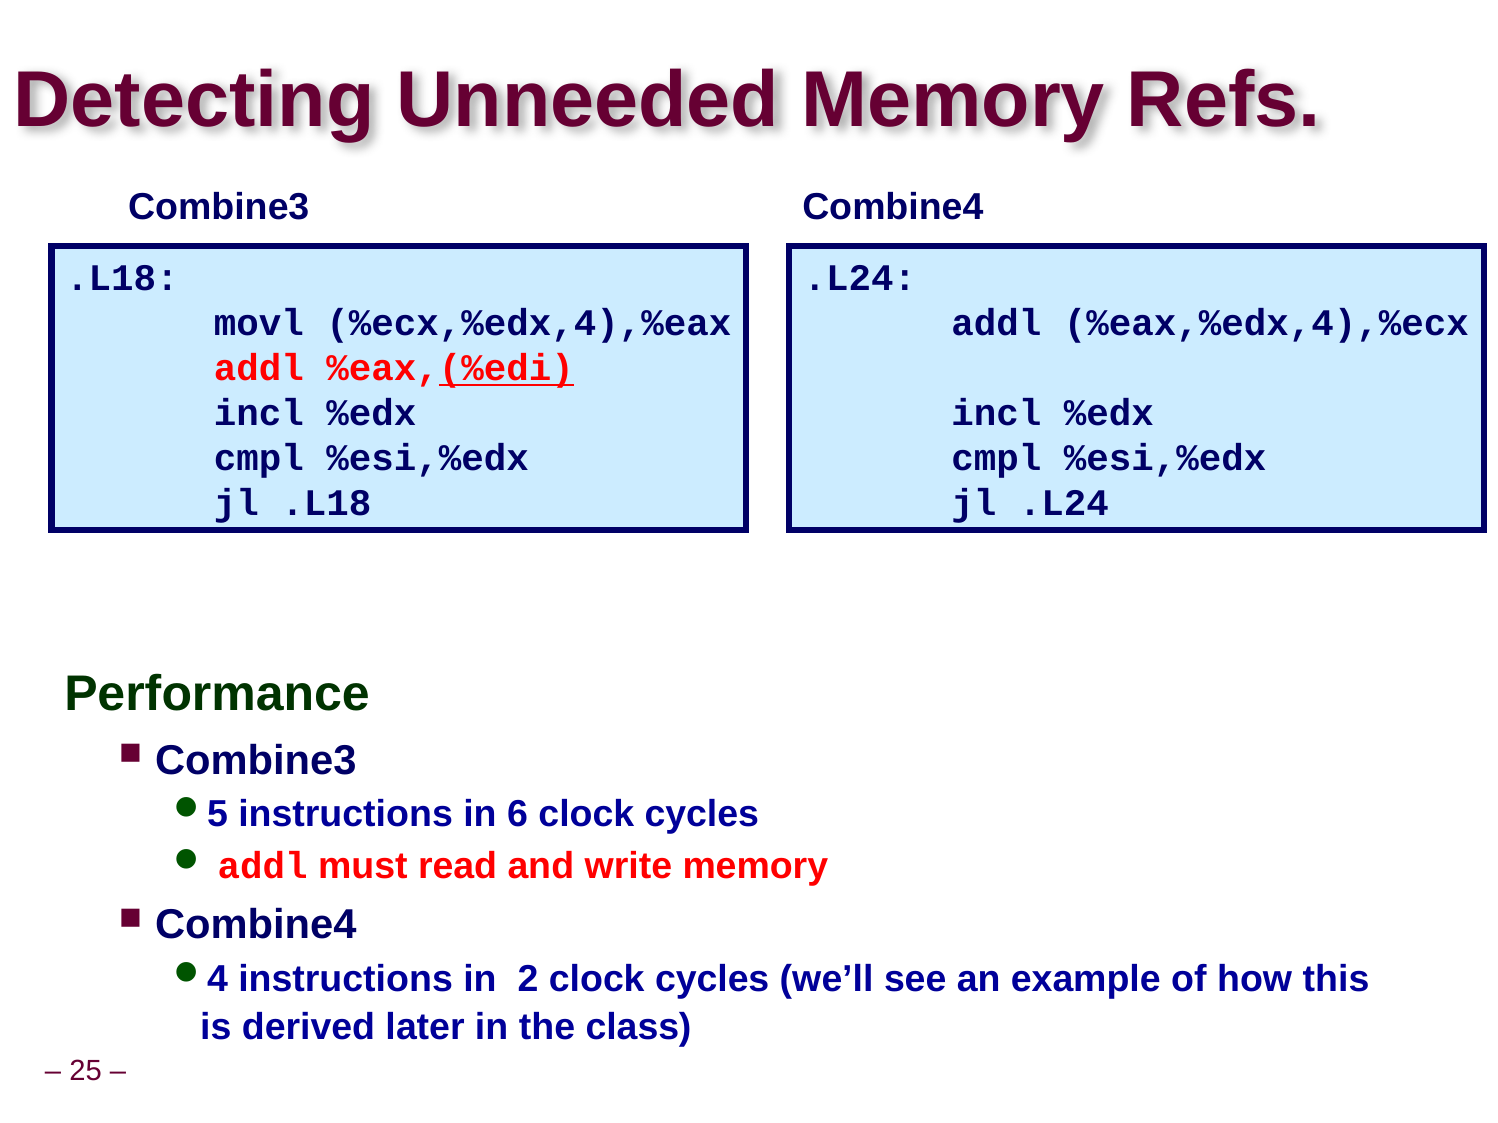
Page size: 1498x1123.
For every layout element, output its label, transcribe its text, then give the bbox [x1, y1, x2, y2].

text_box .L18: movl (%ecx,%edx,4),%eax addl %eax,(%edi) incl %edx cmpl %esi,%edx jl .L18 [51, 245, 747, 531]
text_box Combine3 [113, 174, 325, 235]
list Performance Combine3 5 instructions in 6 clock cycles addl must read and write memory Combine4 4 instructions in 2 clock cycles (we’ll see an example of how this is derived later in the class) [49, 657, 1407, 1042]
text_box .L24: addl (%eax,%edx,4),%ecx incl %edx cmpl %esi,%edx jl .L24 [789, 245, 1484, 531]
text_box Combine4 [787, 174, 999, 235]
title Detecting Unneeded Memory Refs. [13, 54, 1491, 149]
